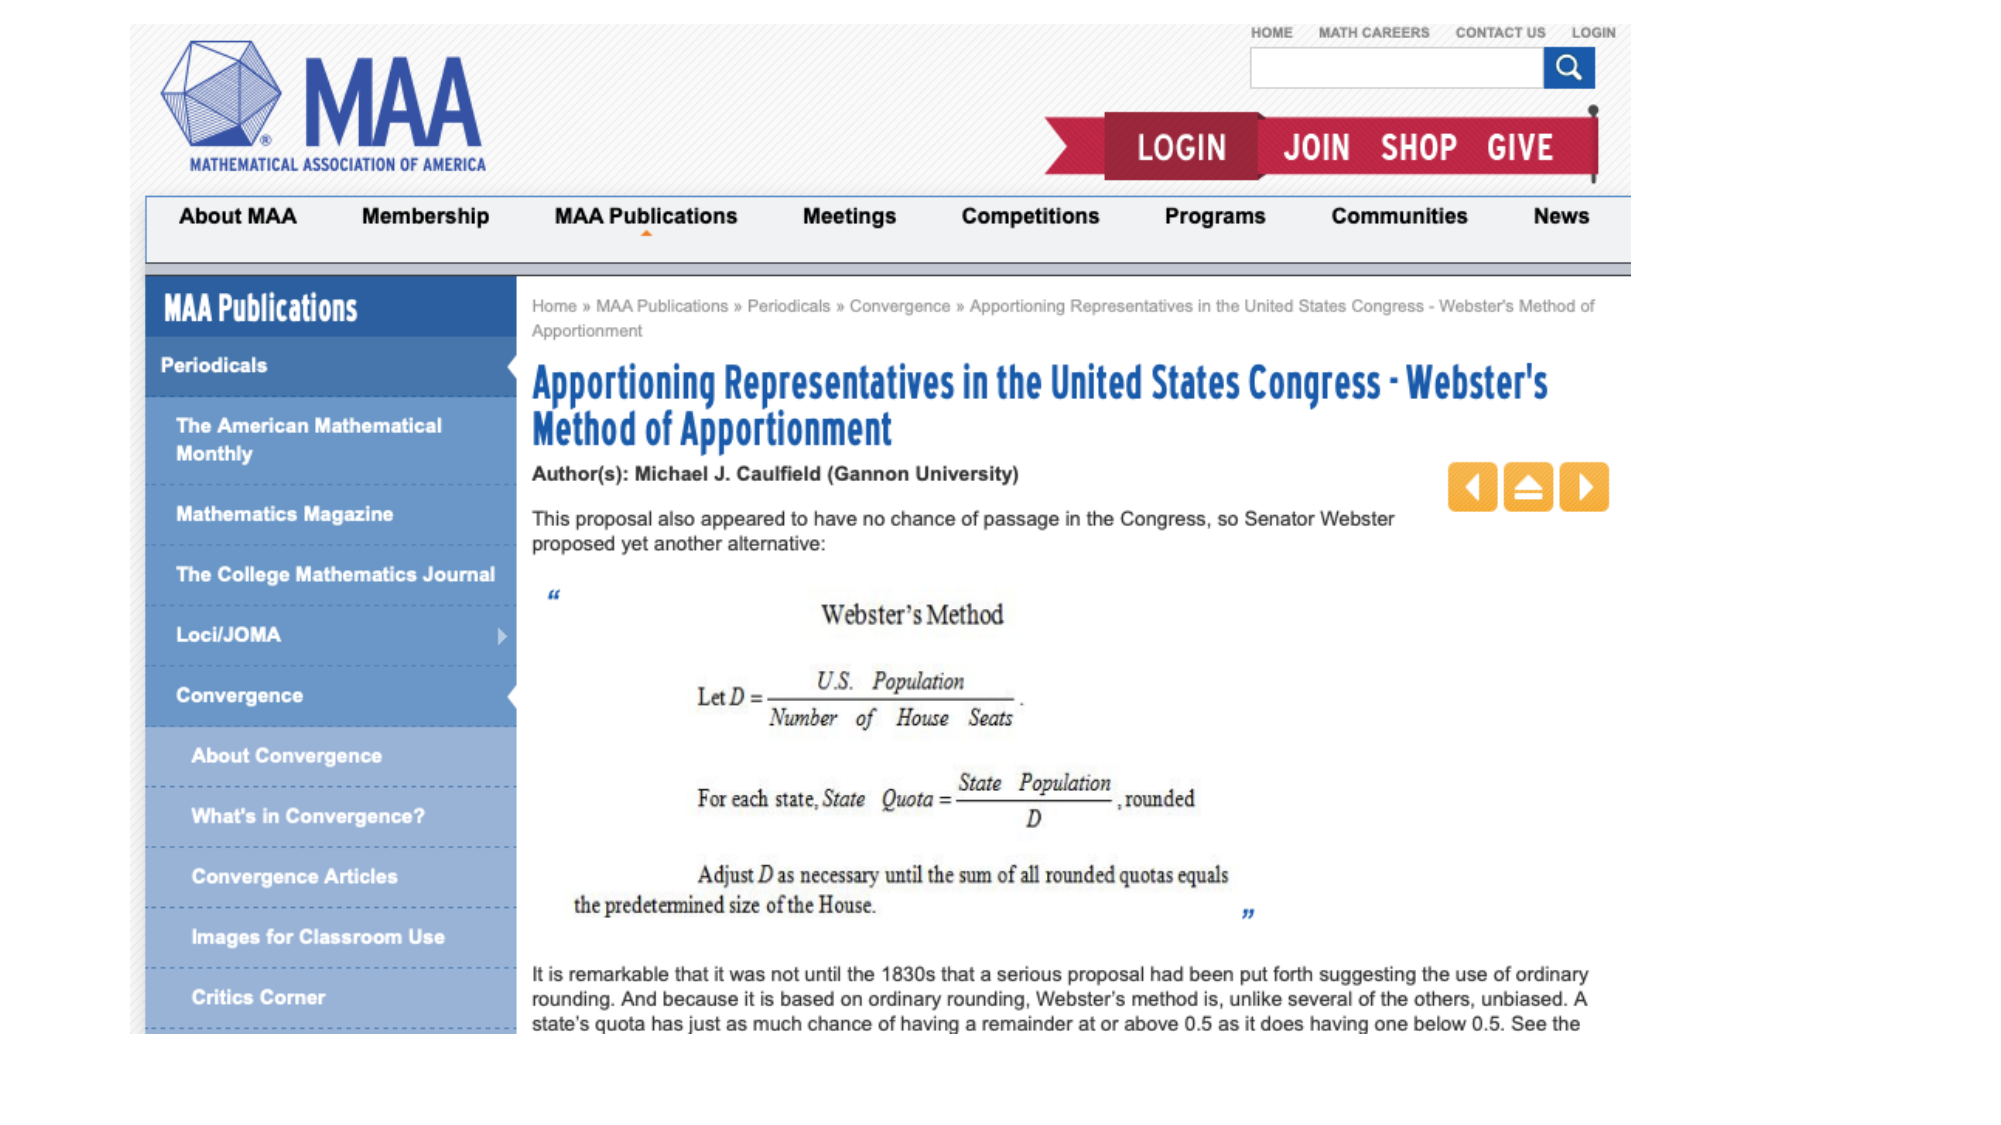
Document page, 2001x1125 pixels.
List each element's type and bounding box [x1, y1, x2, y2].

picture [130, 24, 1631, 1034]
